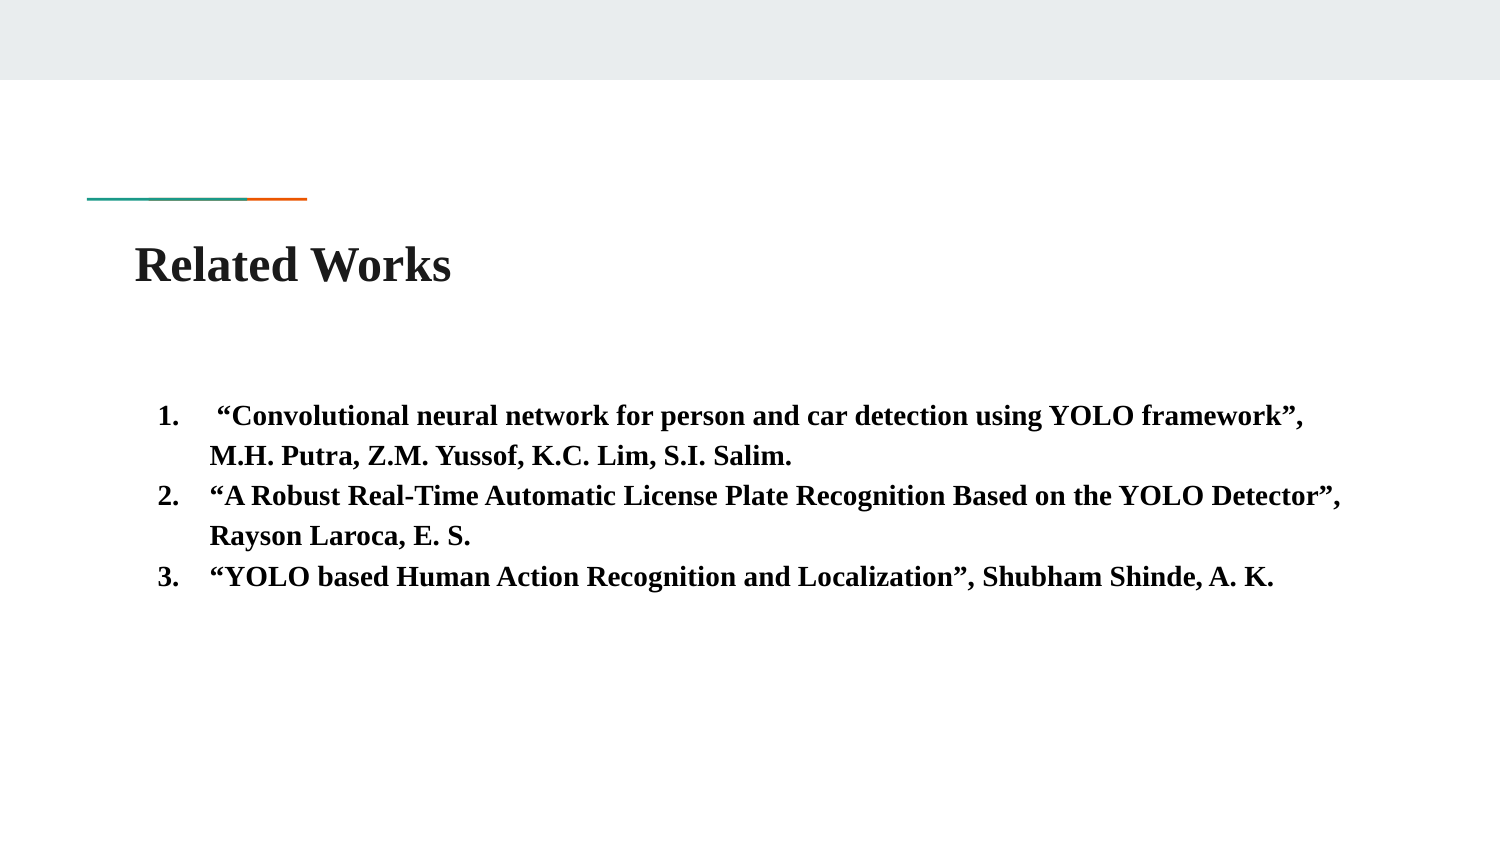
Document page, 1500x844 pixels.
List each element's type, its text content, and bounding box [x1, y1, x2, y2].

title Related Works [119, 216, 1381, 305]
list “Convolutional neural network for person and car detection using YOLO framework”, M.H. Putra, Z.M. Yussof, K.C. Lim, S.I. Salim. “A Robust Real-Time Automatic License Plate Recognition Based on the YOLO Detector”, Rayson Laroca, E. S. “YOLO based Human Action Recognition and Localization”, Shubham Shinde, A. K. [119, 341, 1381, 768]
